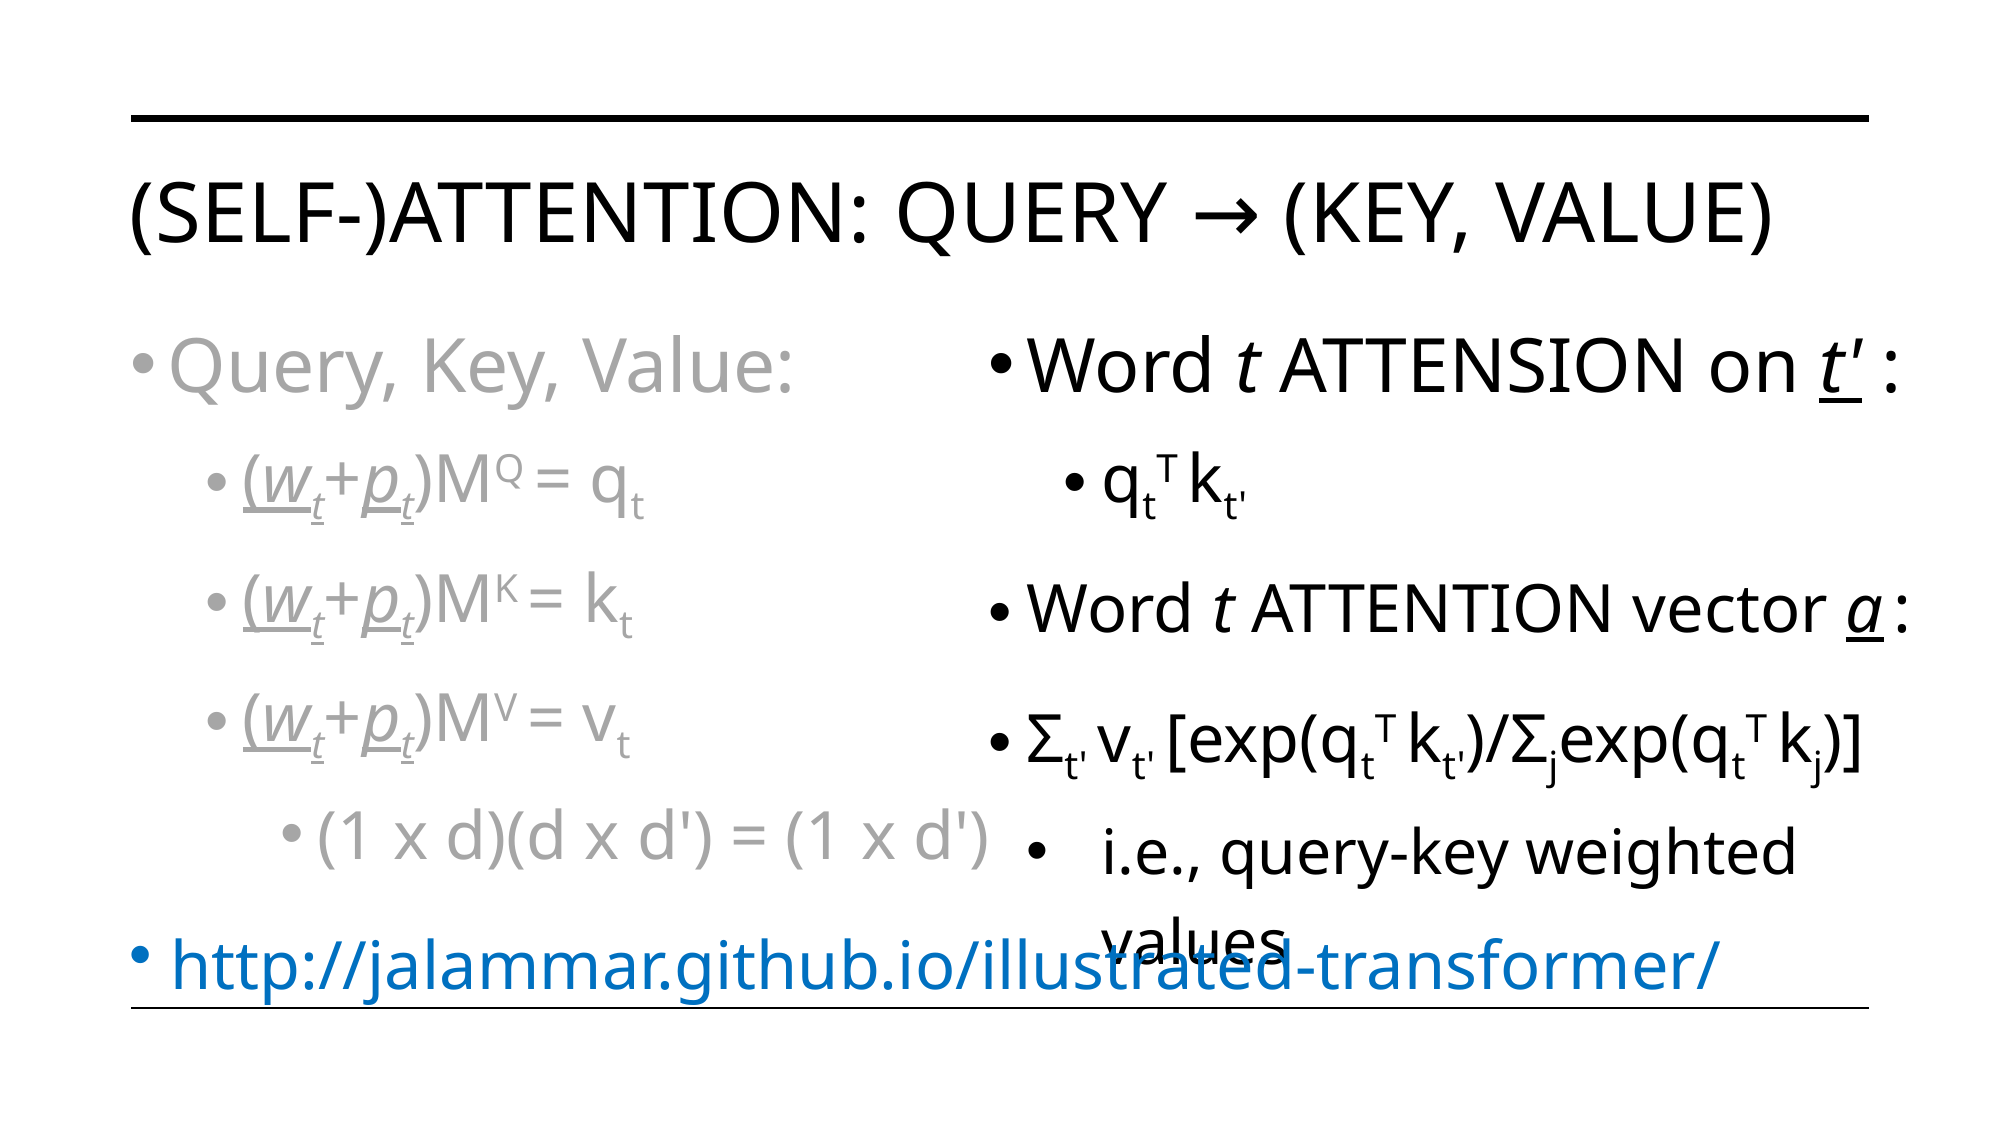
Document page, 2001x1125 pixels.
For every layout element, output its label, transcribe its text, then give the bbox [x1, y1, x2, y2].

text_box Word t ATTENSION on t' : qtT kt' Word t ATTENTION vector a : Σt' vt' [exp(qtT kt')/Σjexp(qtT kj)] i.e., query-key weighted values [973, 291, 1942, 915]
text_box Query, Key, Value: (wt+pt)MQ = qt (wt+pt)MK = kt (wt+pt)MV = vt (1 x d)(d x d') = (1 x d') [115, 377, 973, 915]
title (self-)Attention: QUERY → (KEY, VALUE) [114, 151, 1869, 377]
text_box http://jalammar.github.io/illustrated-transformer/​ [114, 915, 2000, 1010]
